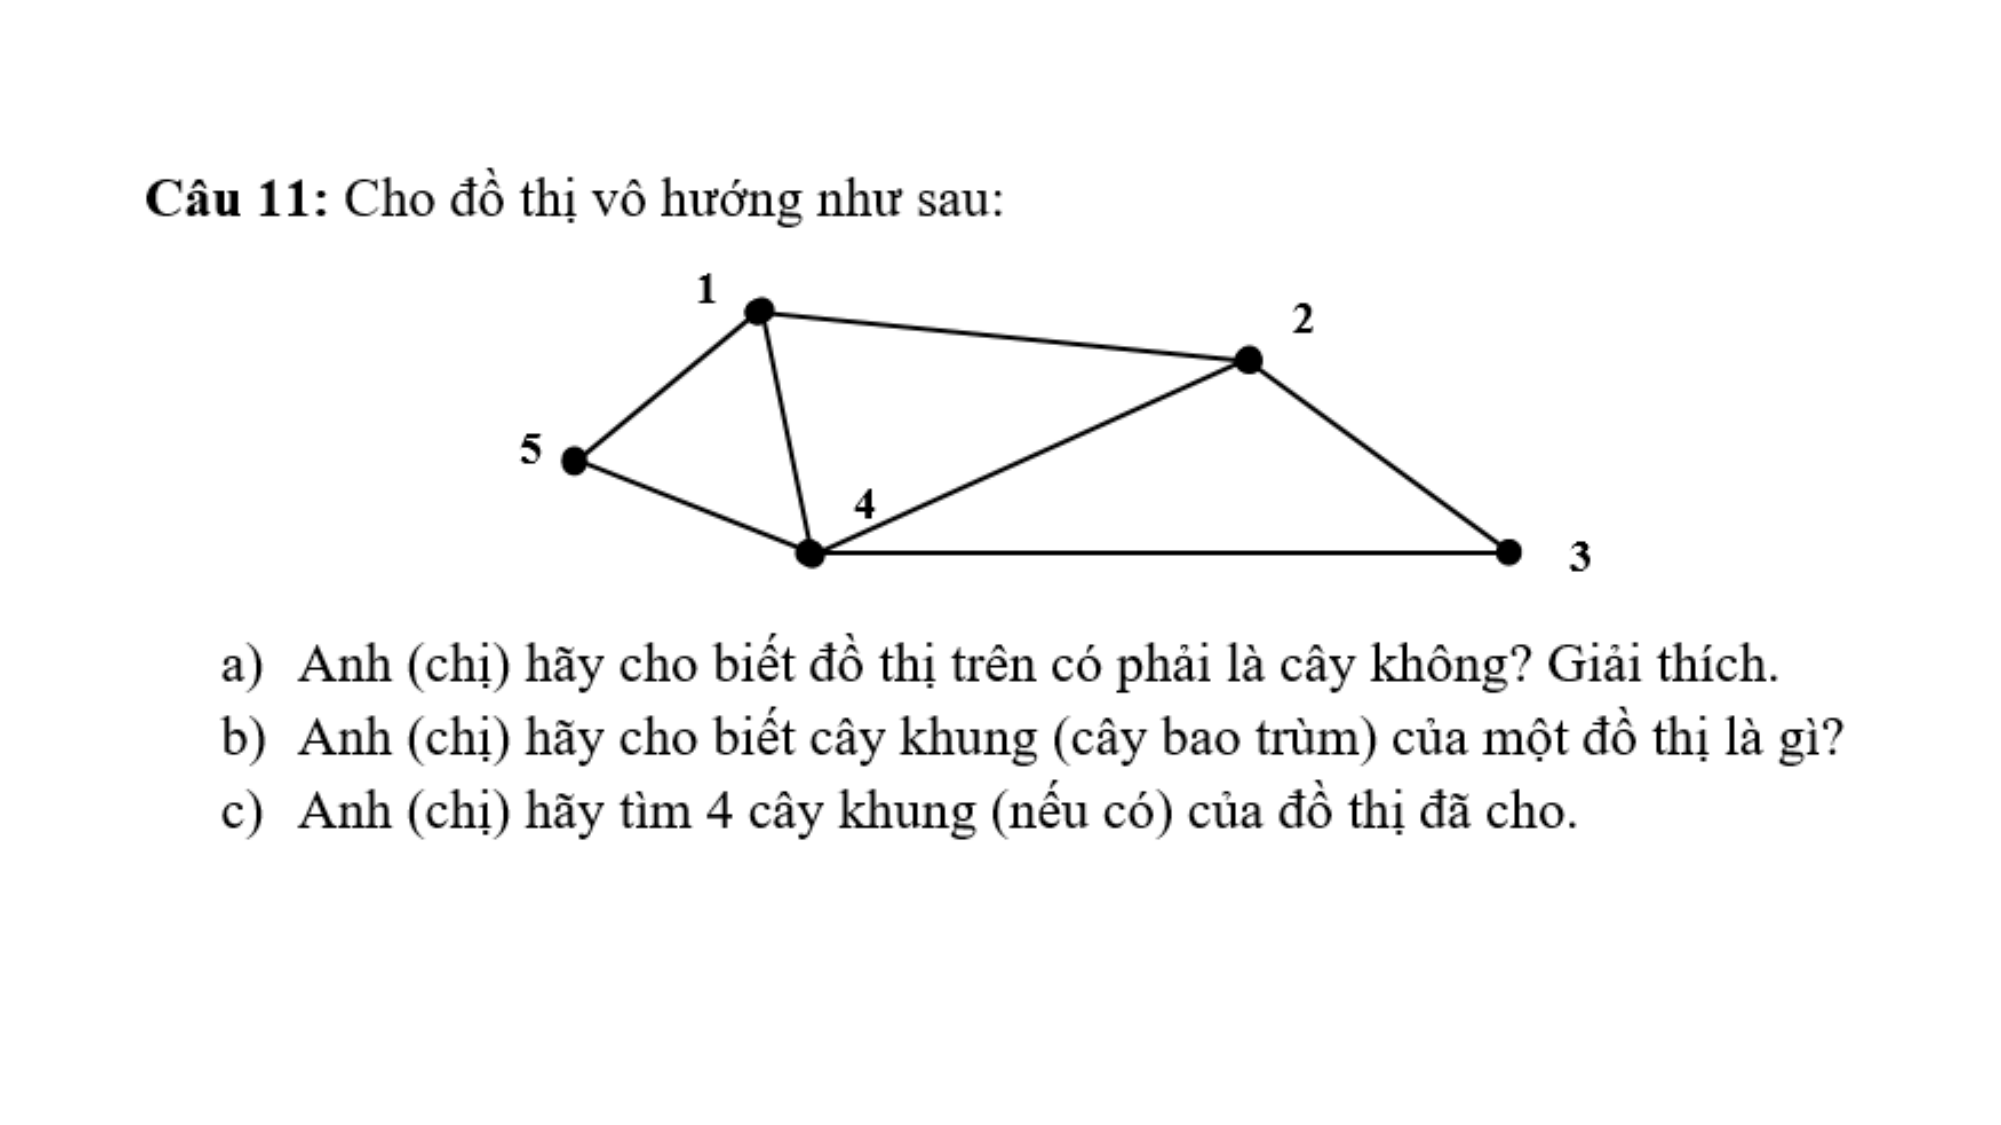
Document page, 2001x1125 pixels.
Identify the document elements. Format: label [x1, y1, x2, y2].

picture [122, 141, 1895, 863]
